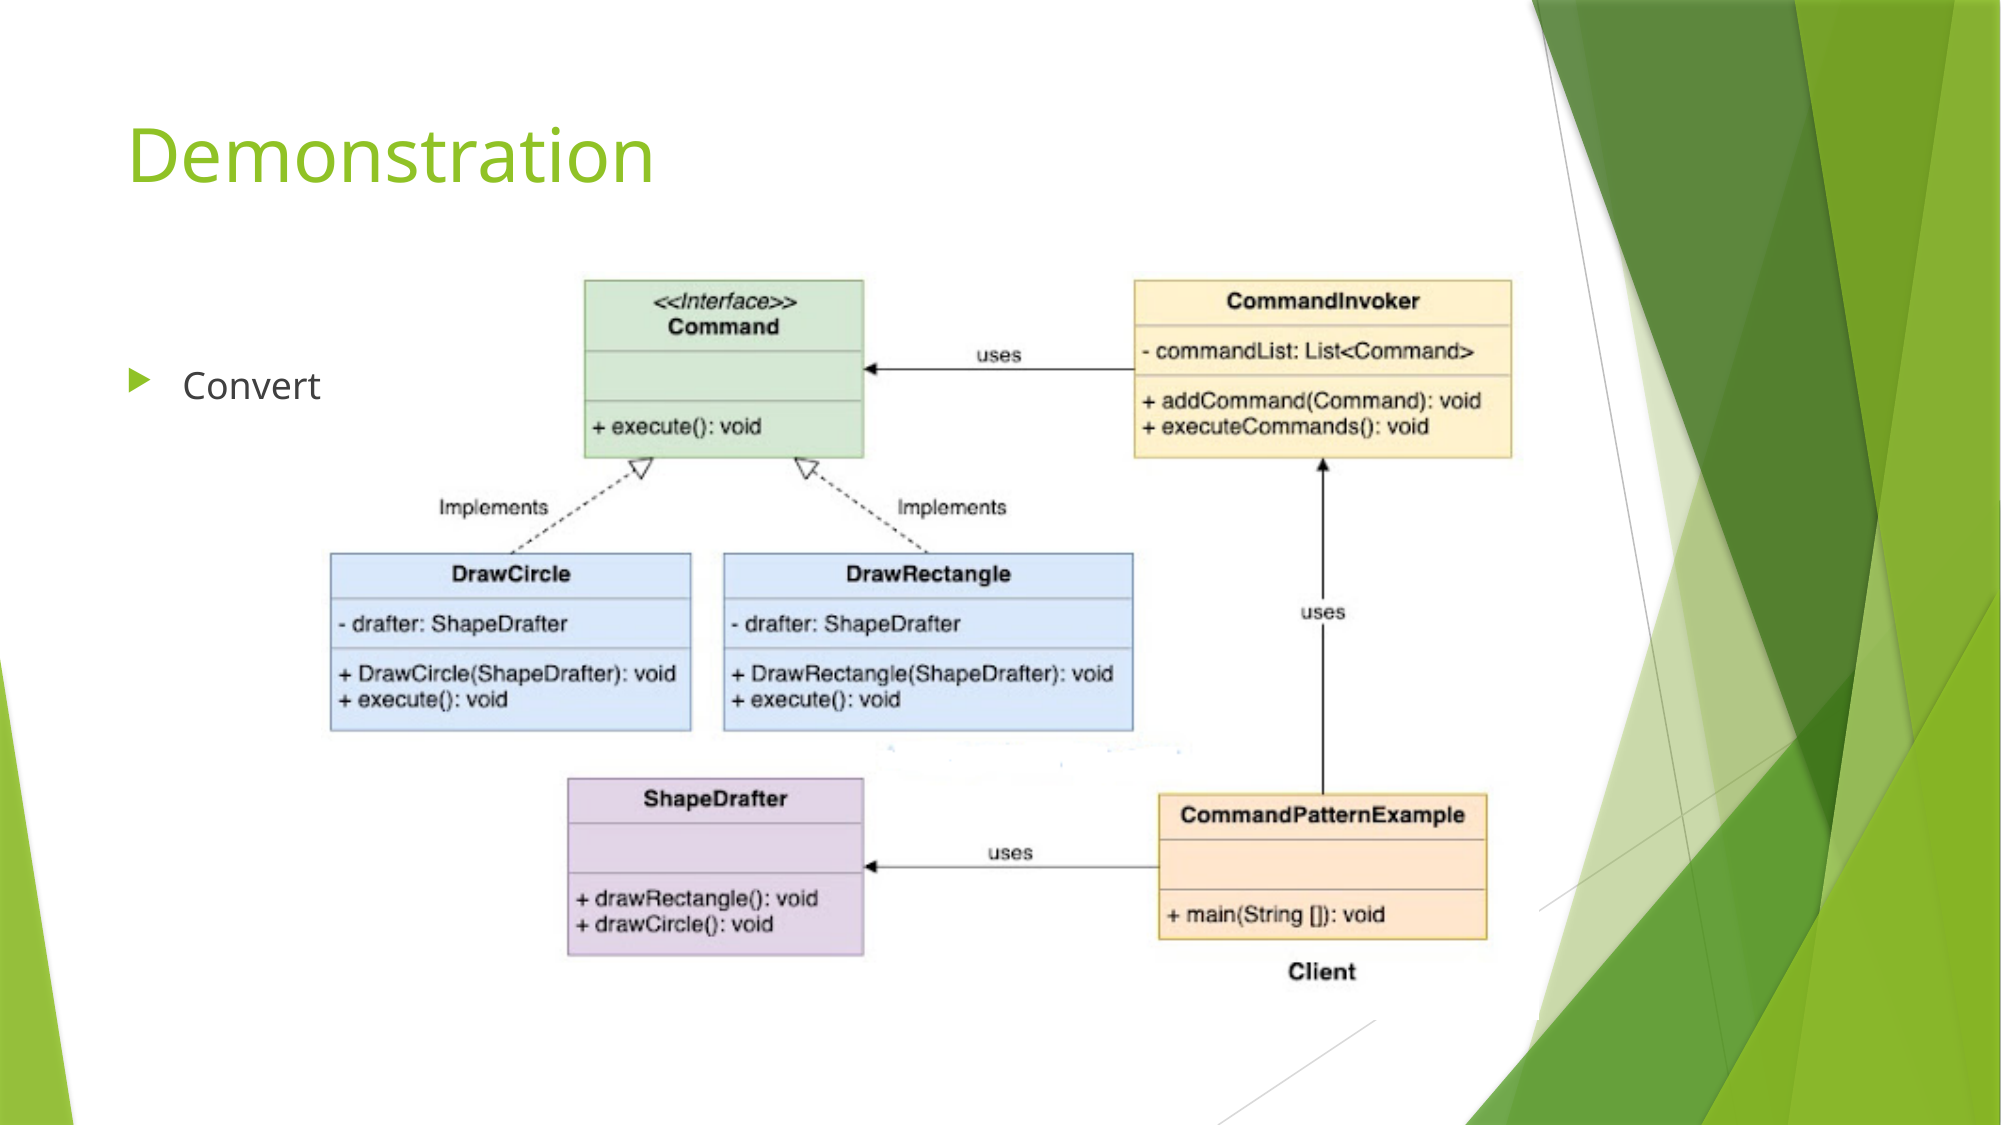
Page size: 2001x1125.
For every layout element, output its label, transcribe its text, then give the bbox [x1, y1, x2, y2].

picture [320, 271, 1539, 1021]
list Convert following UML diagram in Java Code [111, 354, 315, 992]
title Demonstration [111, 99, 1522, 317]
